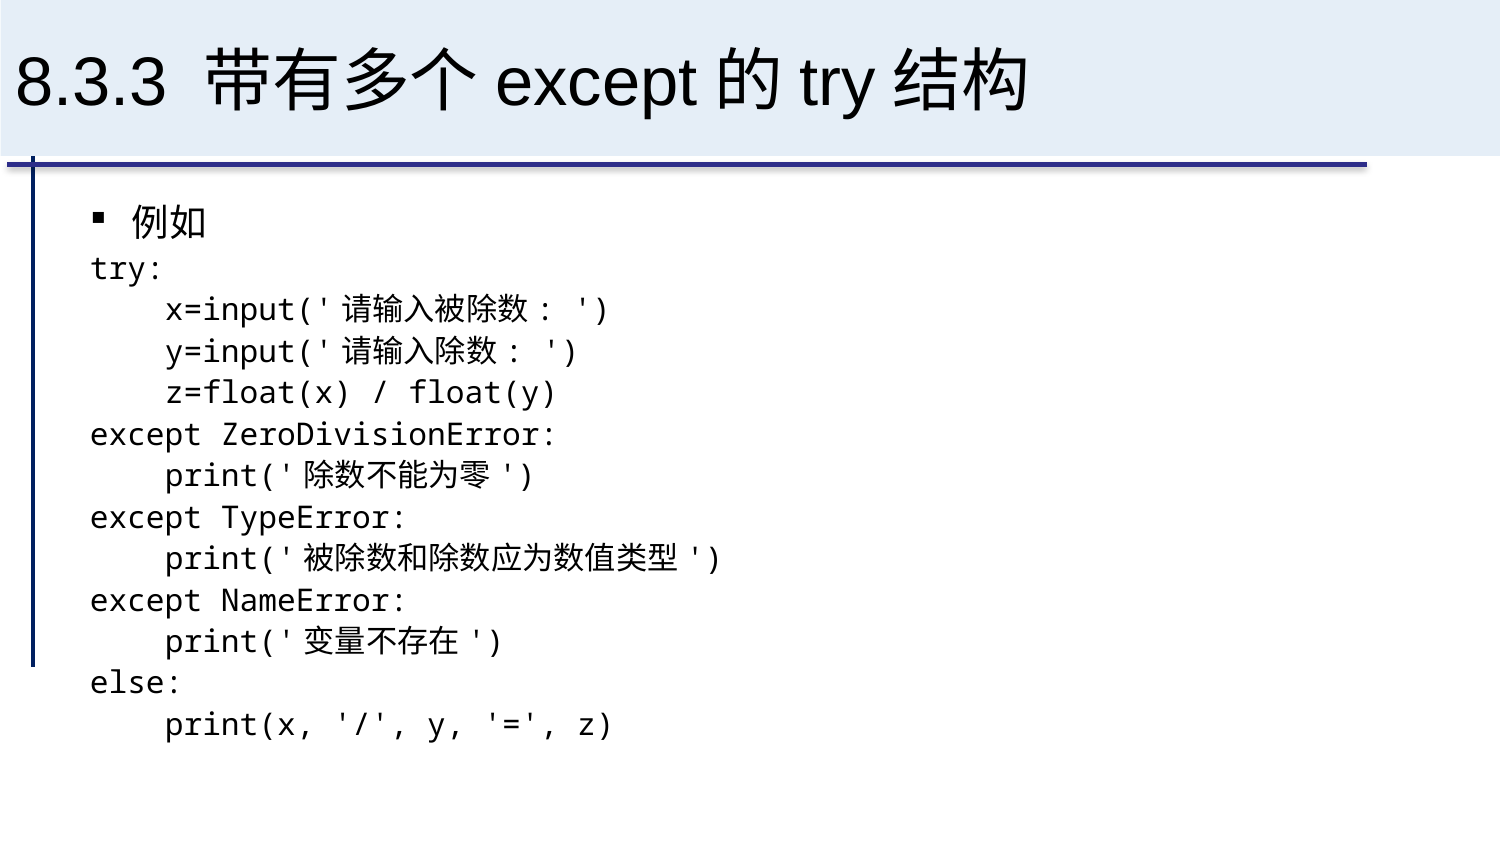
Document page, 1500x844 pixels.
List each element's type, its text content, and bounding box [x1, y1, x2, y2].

title 8.3.3 带有多个except的try结构 [0, 0, 1500, 157]
list 例如 try: x=input('请输入被除数: ') y=input('请输入除数: ') z=float(x) / float(y) except ZeroDivisionError: print('除数不能为零') except TypeError: print('被除数和除数应为数值类型') except NameError: print('变量不存在') else: print(x, '/', y, '=', z) [74, 196, 1426, 755]
